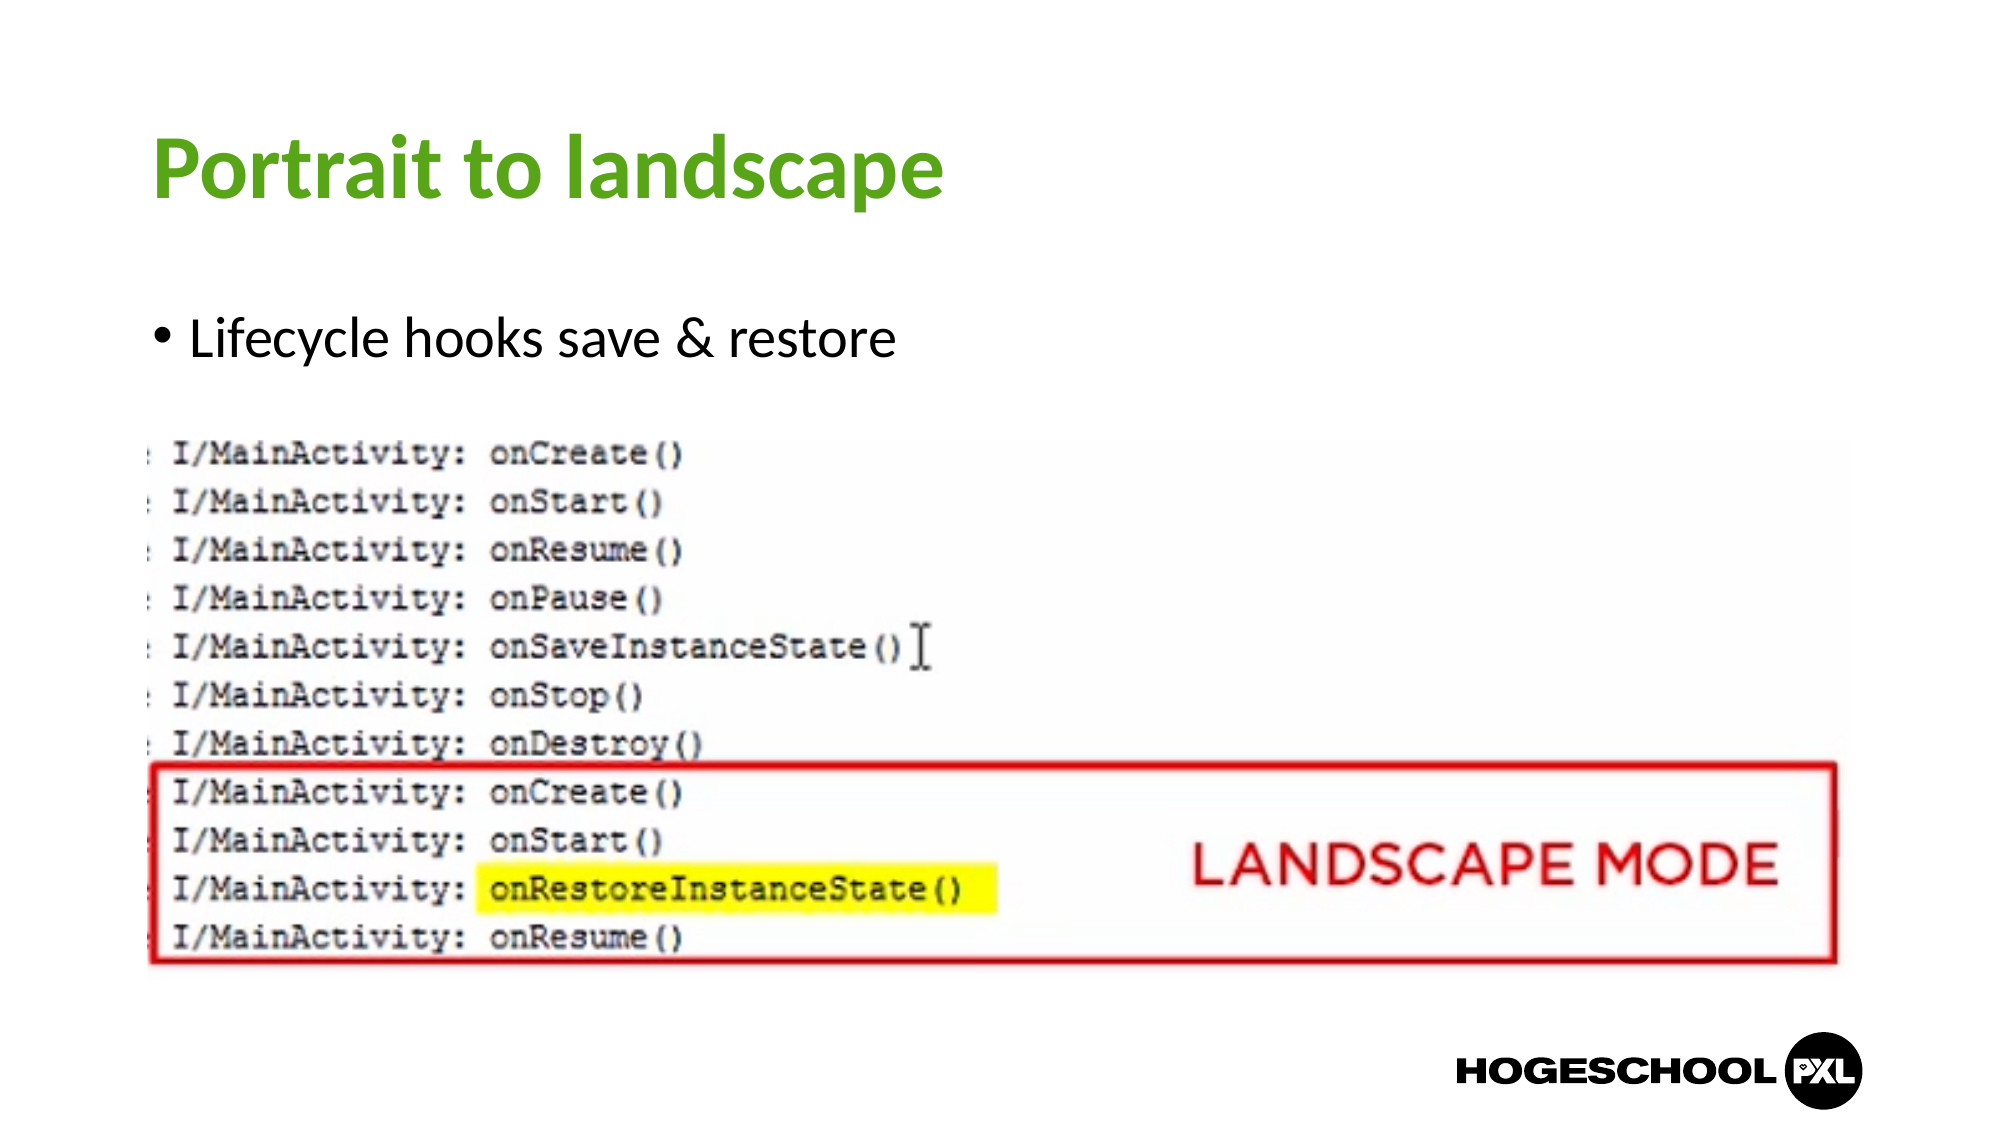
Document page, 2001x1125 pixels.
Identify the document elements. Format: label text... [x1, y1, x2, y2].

picture [147, 440, 1853, 980]
list Lifecycle hooks save & restore [137, 299, 1863, 1014]
title Portrait to landscape [137, 59, 1863, 278]
